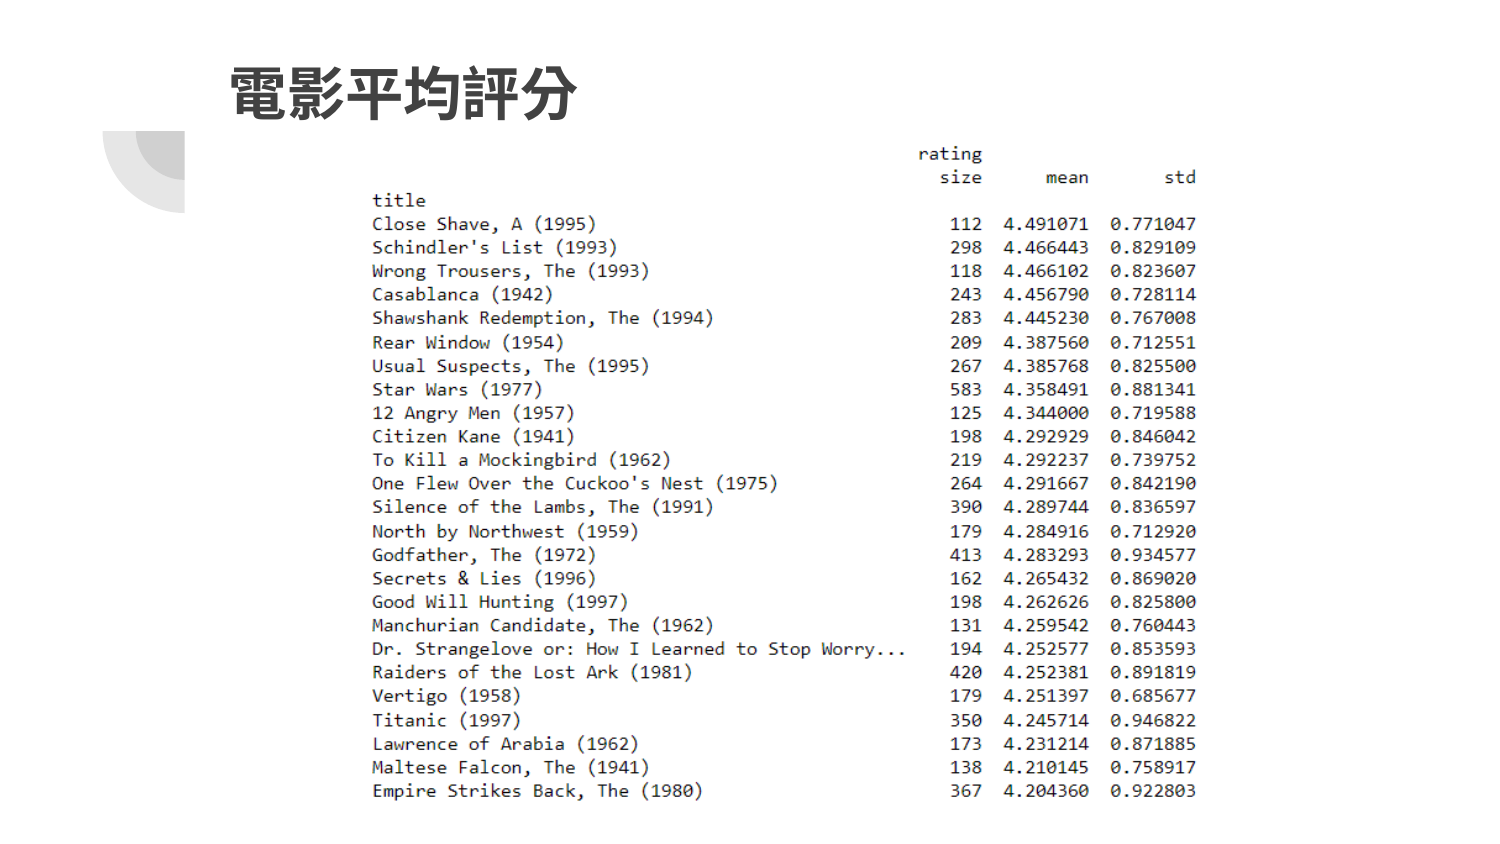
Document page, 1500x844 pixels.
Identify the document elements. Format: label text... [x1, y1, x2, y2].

title 電影平均評分 [213, 41, 1368, 206]
picture [360, 139, 1221, 813]
